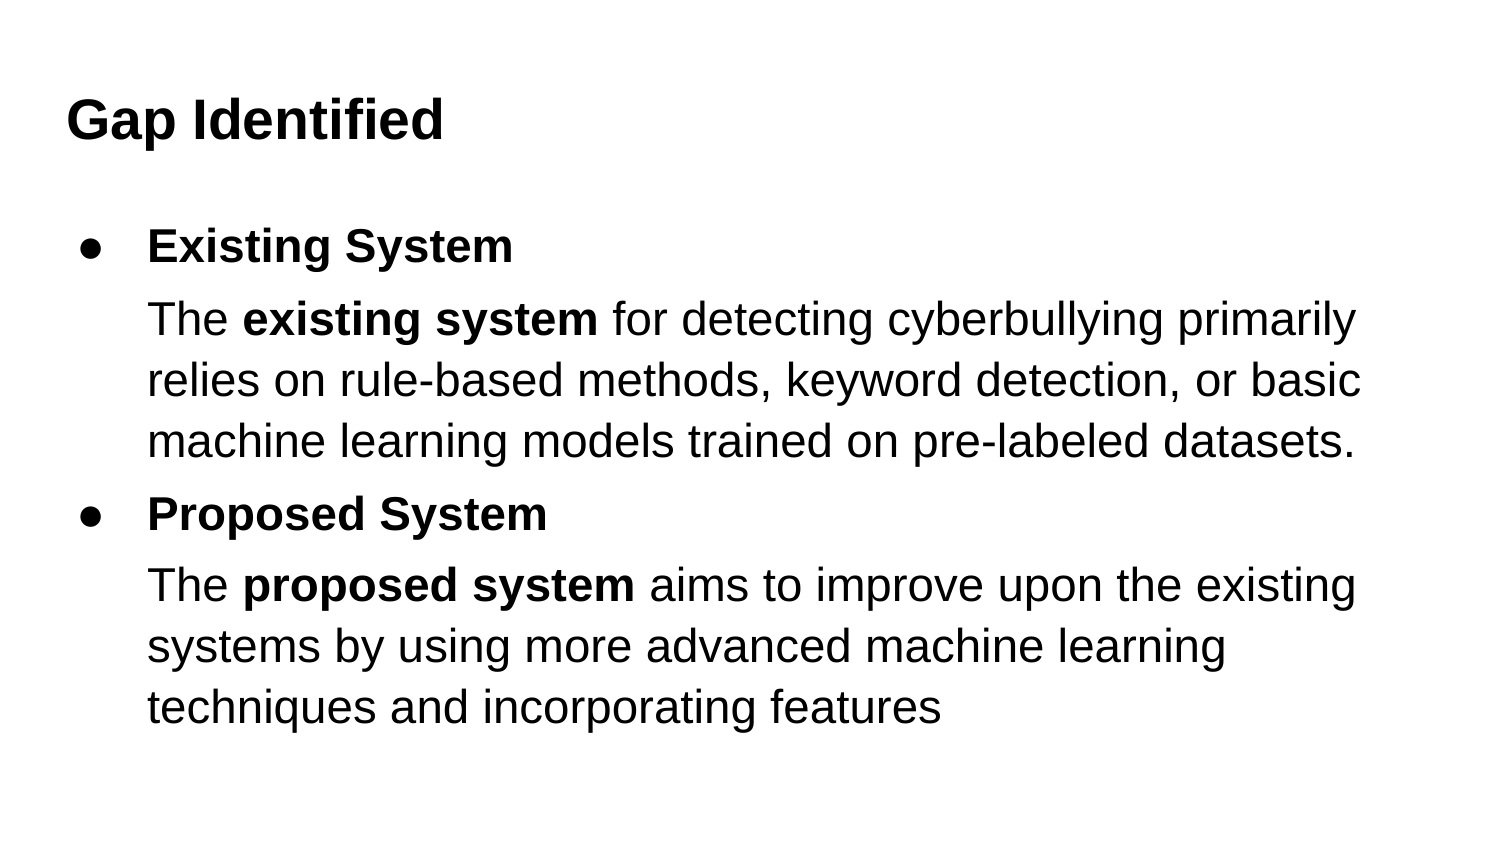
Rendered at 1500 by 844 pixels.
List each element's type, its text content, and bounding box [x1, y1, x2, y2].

list Existing System The existing system for detecting cyberbullying primarily relies on rule-based methods, keyword detection, or basic machine learning models trained on pre-labeled datasets. Proposed System The proposed system aims to improve upon the existing systems by using more advanced machine learning techniques and incorporating features [38, 196, 1437, 757]
title Gap Identified [51, 72, 1449, 167]
